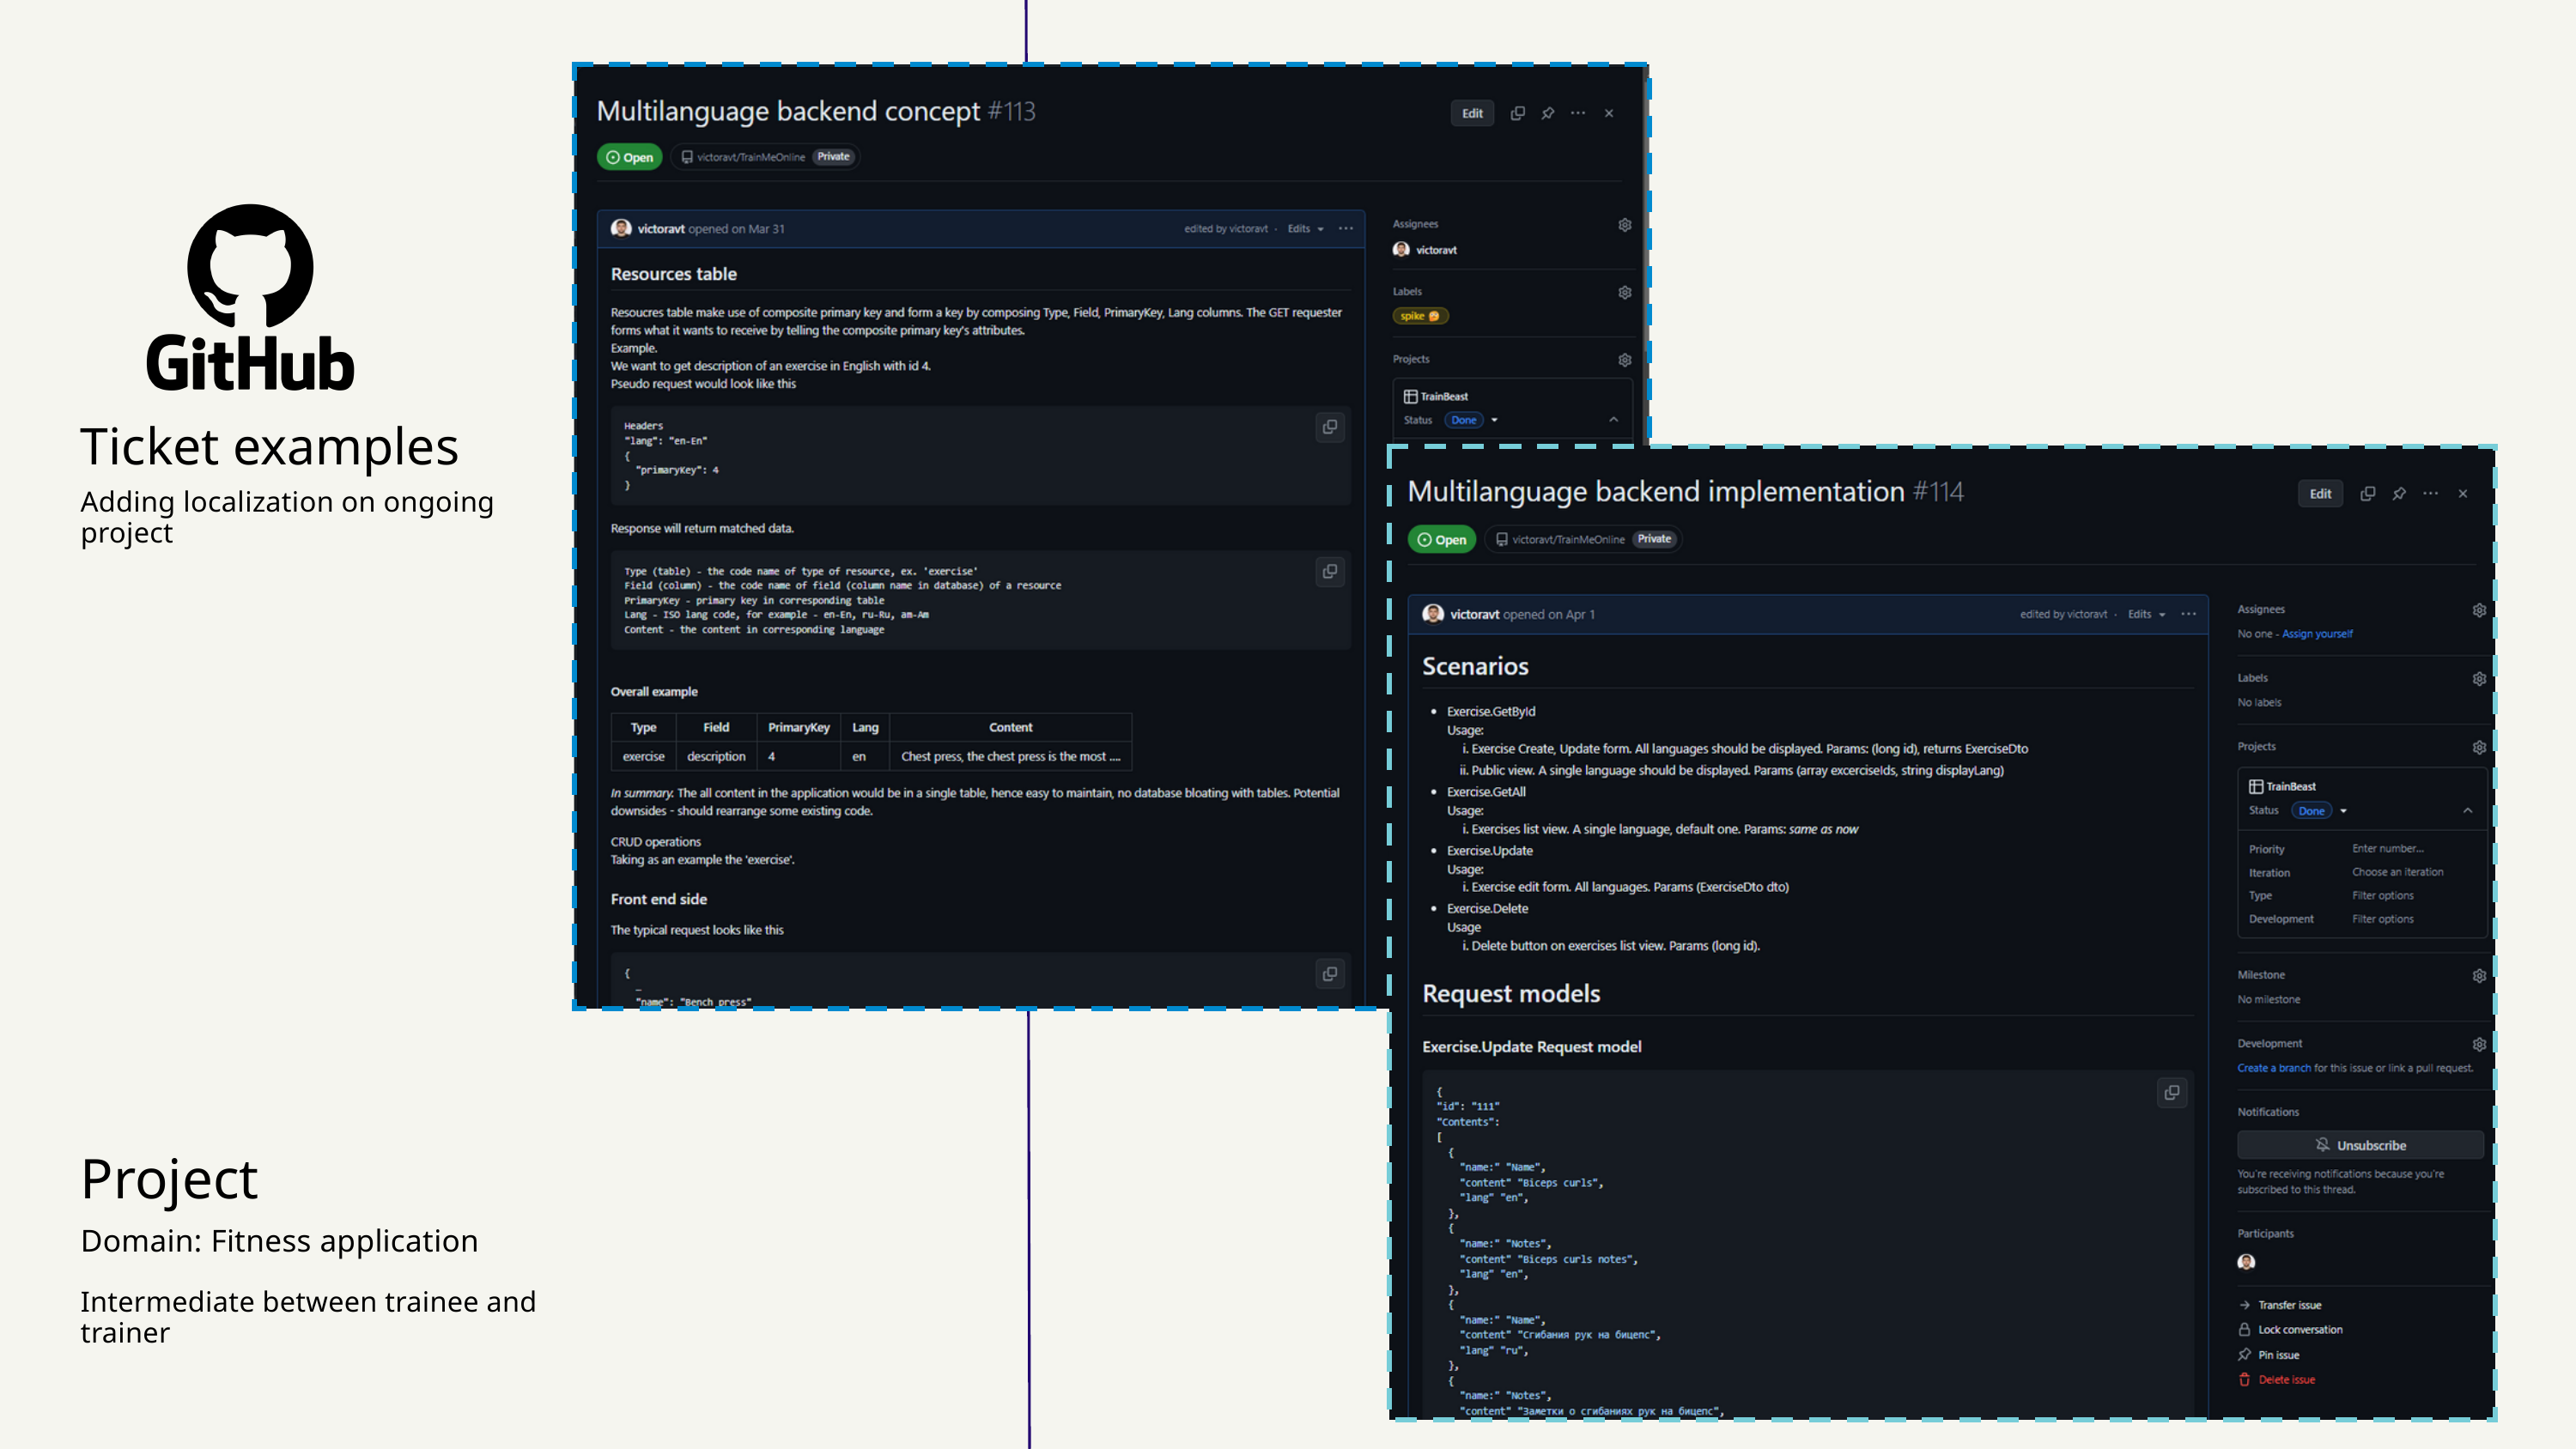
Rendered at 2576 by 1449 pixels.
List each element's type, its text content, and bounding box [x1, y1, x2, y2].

text_box [574, 64, 1649, 1009]
text_box Domain: Fitness application Intermediate between trainee and trainer [80, 1225, 562, 1349]
text_box Project [80, 1143, 562, 1210]
text_box Ticket examples [80, 414, 526, 476]
text_box [80, 201, 421, 393]
text_box Adding localization on ongoing project [80, 488, 526, 549]
text_box [1389, 446, 2495, 1420]
